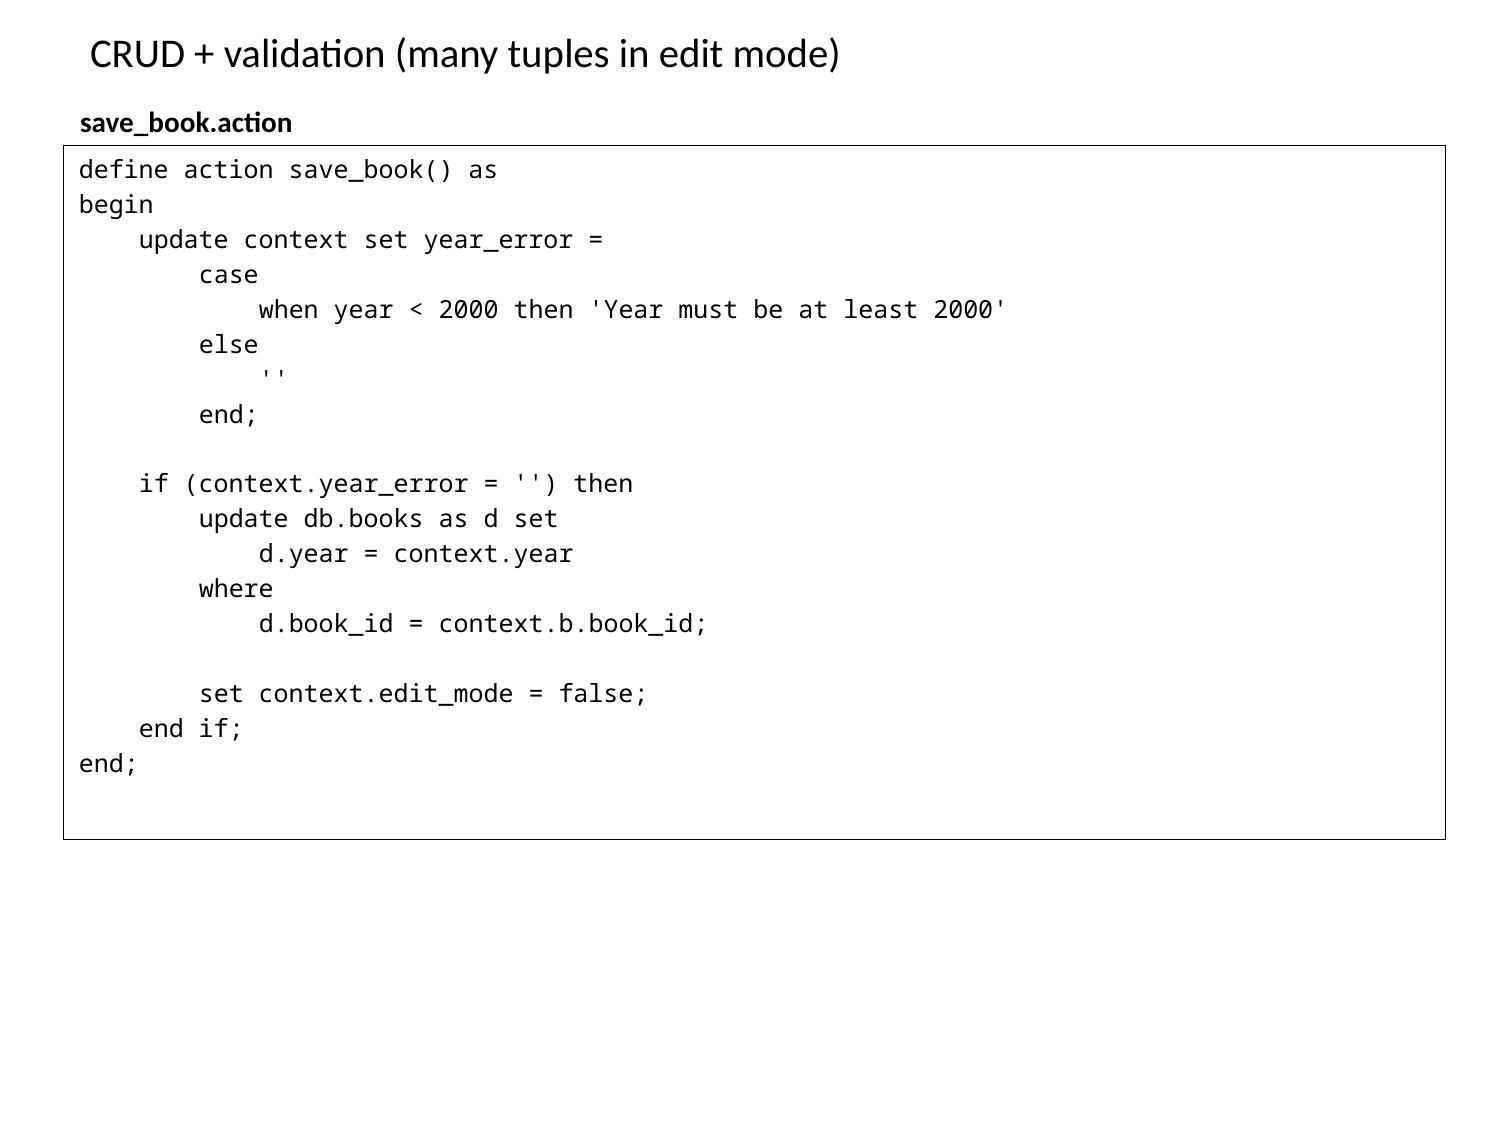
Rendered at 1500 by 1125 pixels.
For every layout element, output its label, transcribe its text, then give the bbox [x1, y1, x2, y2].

text_box define action save_book() as begin update context set year_error = case when year < 2000 then 'Year must be at least 2000' else '' end; if (context.year_error = '') then update db.books as d set d.year = context.year where d.book_id = context.b.book_id; set context.edit_mode = false; end if; end; [63, 145, 1446, 840]
title CRUD + validation (many tuples in edit mode) [75, 19, 1425, 84]
text_box save_book.action [65, 95, 308, 146]
